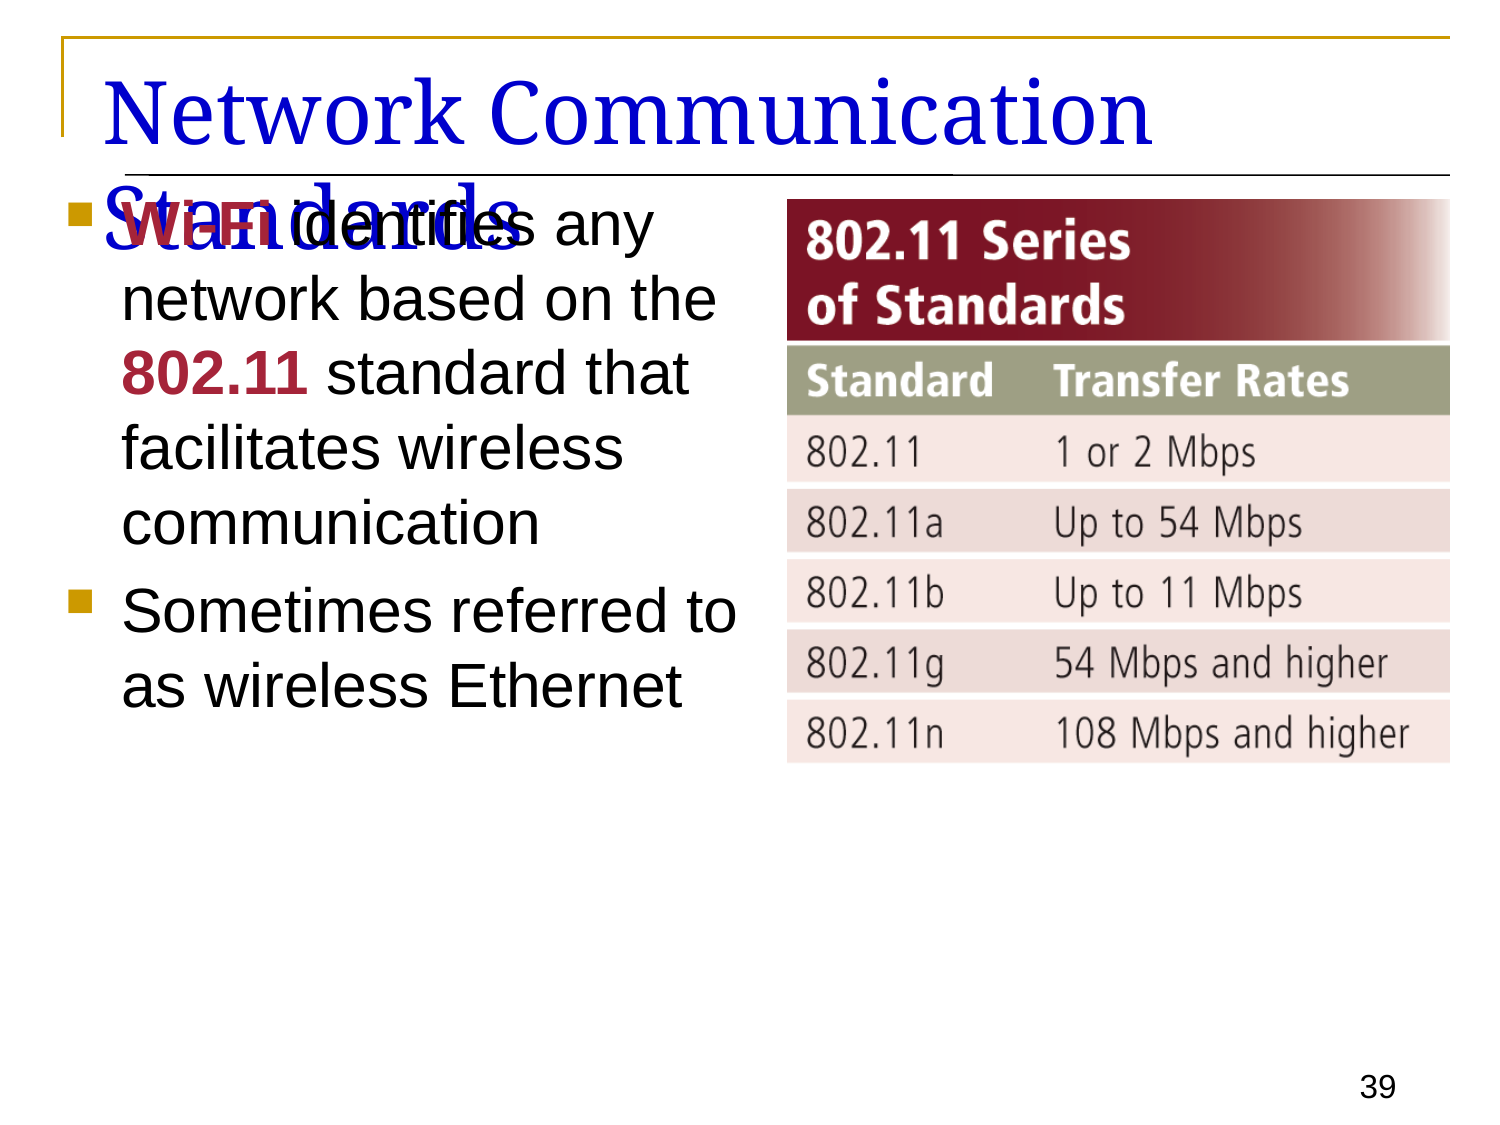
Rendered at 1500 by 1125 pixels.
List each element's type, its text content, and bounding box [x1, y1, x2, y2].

picture [787, 199, 1451, 771]
list Wi-Fi identifies any network based on the 802.11 standard that facilitates wireless communication Sometimes referred to as wireless Ethernet [49, 174, 763, 1076]
title Network Communication Standards [87, 49, 1451, 163]
